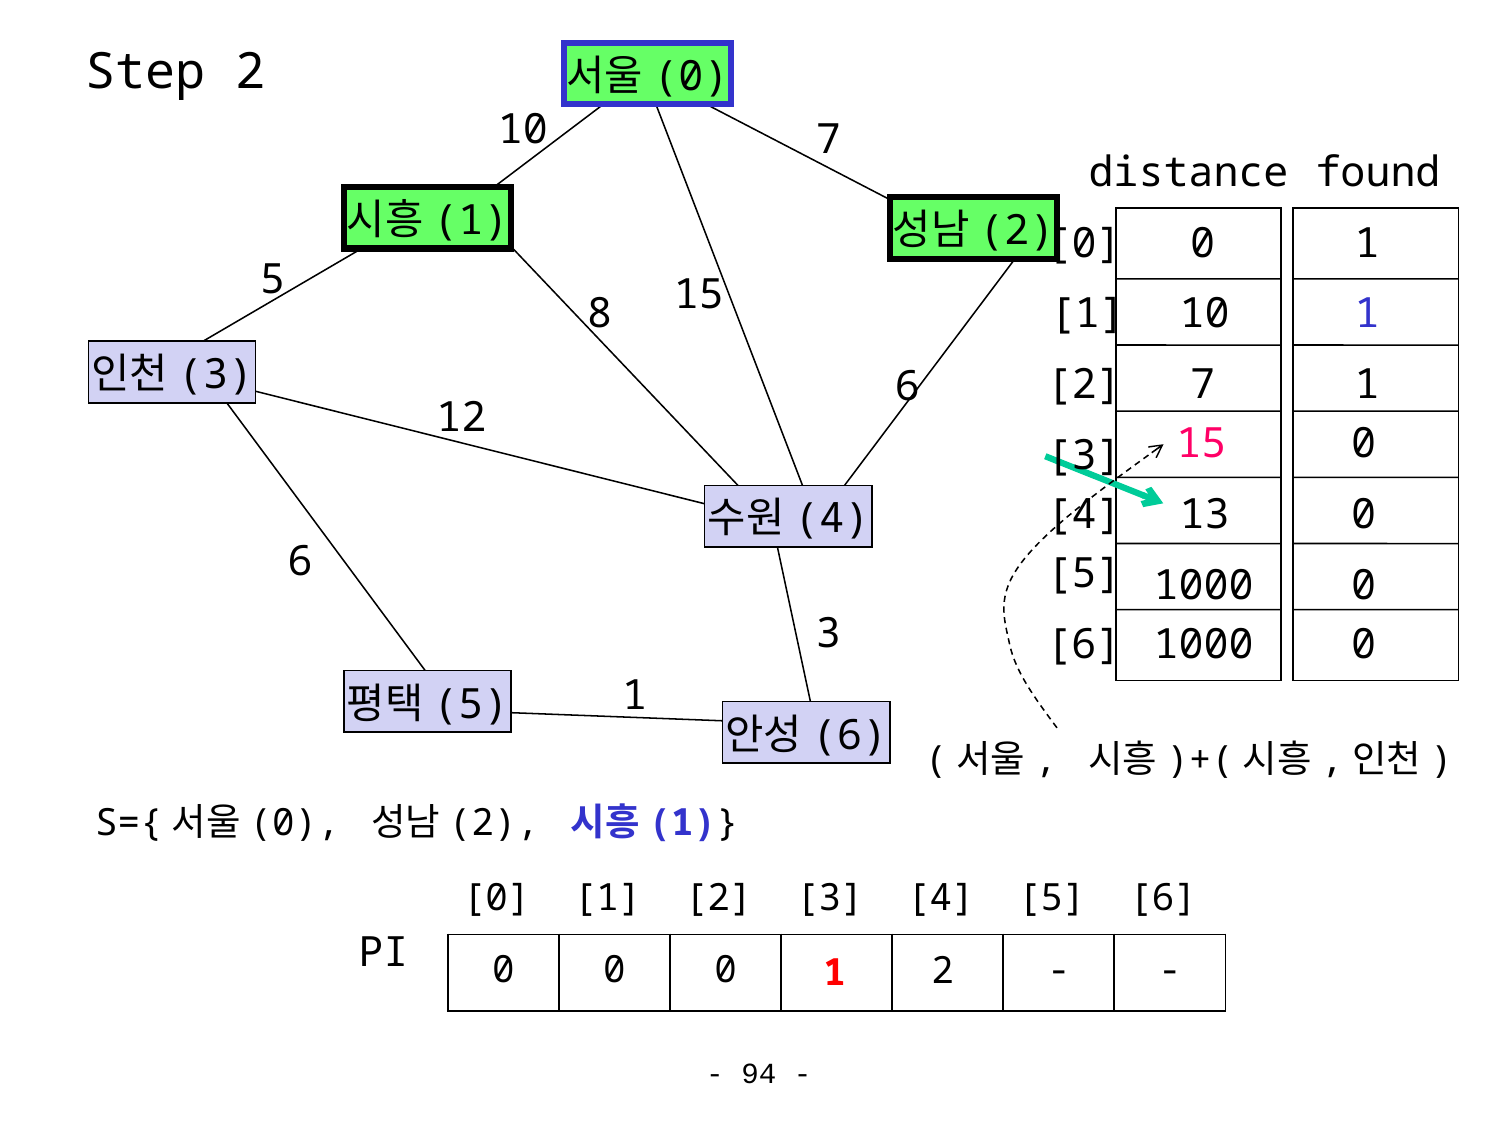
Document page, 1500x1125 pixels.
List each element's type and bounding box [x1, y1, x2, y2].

table_cell [1004, 935, 1113, 1010]
text_box [70, 30, 281, 106]
text_box [80, 790, 754, 851]
text_box [1293, 208, 1459, 681]
text_box [1073, 137, 1456, 202]
table_cell [782, 935, 891, 1010]
table_cell [893, 935, 1002, 1010]
text_box [916, 938, 969, 999]
table_cell [560, 935, 669, 1010]
text_box [808, 940, 861, 1001]
table_cell [1115, 935, 1225, 1010]
table_cell [449, 935, 558, 1010]
slide_number [513, 1046, 827, 1094]
text_box [88, 42, 1468, 788]
table_header [448, 858, 1225, 934]
table_cell [671, 935, 780, 1010]
text_box [343, 916, 424, 982]
